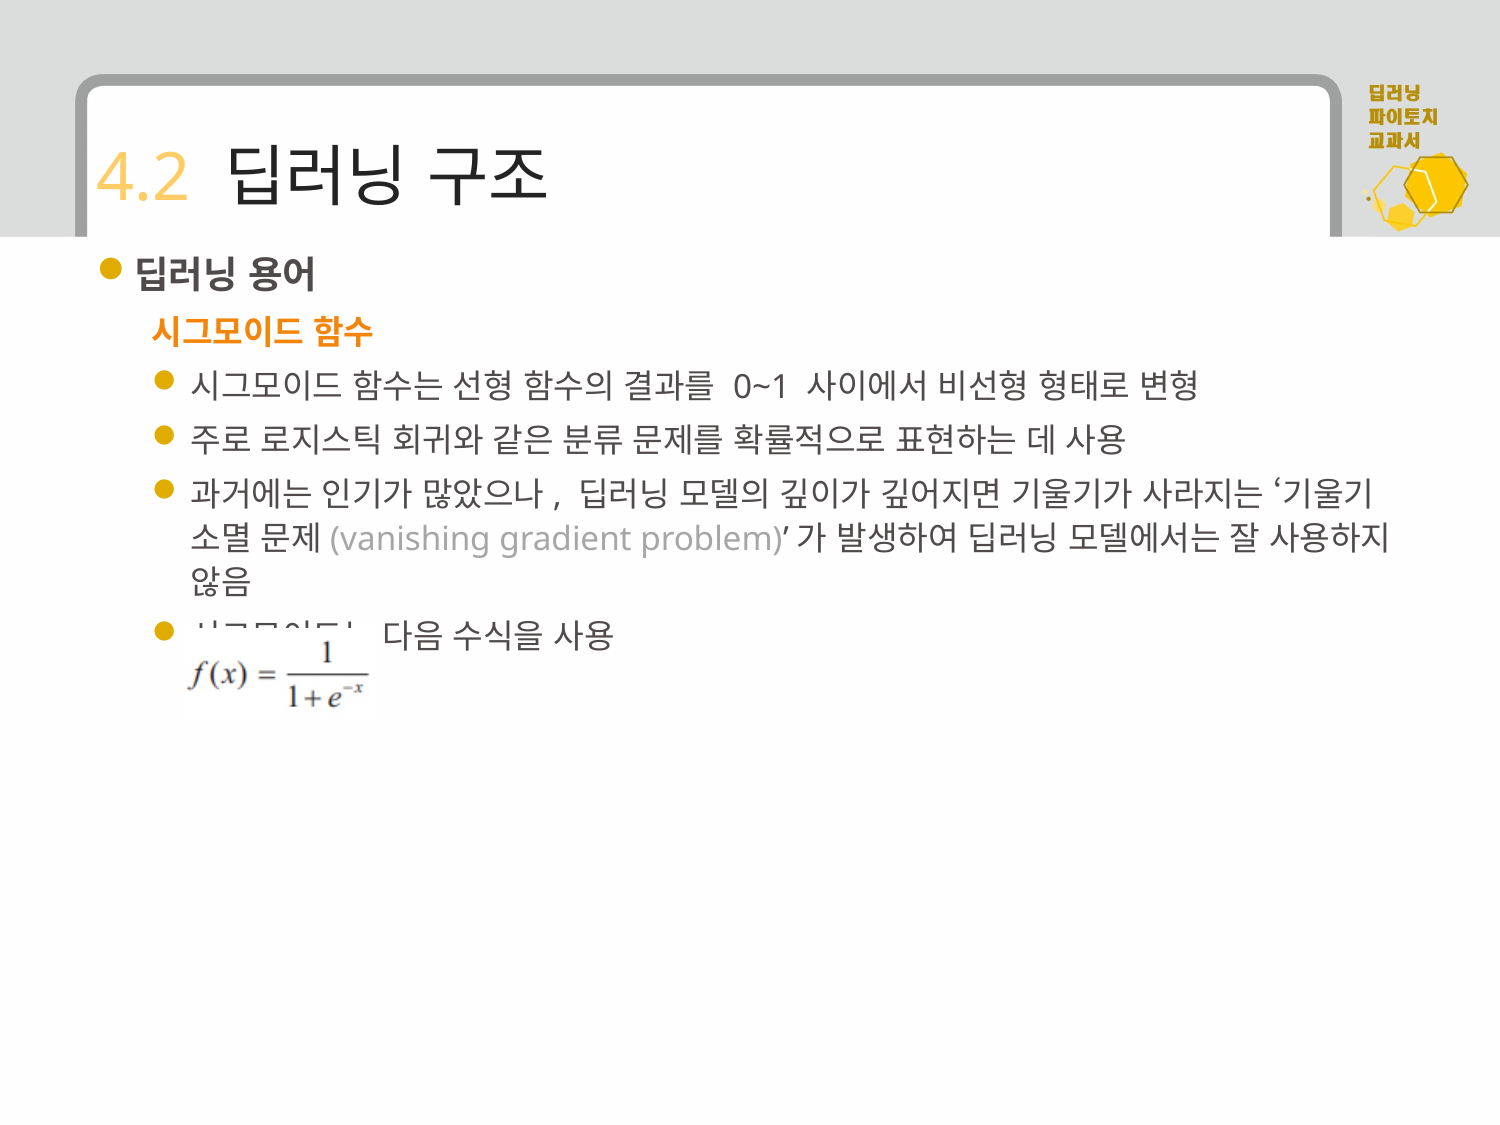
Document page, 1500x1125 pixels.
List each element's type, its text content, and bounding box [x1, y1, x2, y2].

list 딥러닝 용어 시그모이드 함수 시그모이드 함수는 선형 함수의 결과를 0~1 사이에서 비선형 형태로 변형 주로 로지스틱 회귀와 같은 분류 문제를 확률적으로 표현하는 데 사용 과거에는 인기가 많았으나, 딥러닝 모델의 깊이가 깊어지면 기울기가 사라지는 ‘기울기 소멸 문제(vanishing gradient problem)’가 발생하여 딥러닝 모델에서는 잘 사용하지 않음 시그모이드는 다음 수식을 사용 [81, 239, 1412, 1054]
picture [0, 0, 1500, 1125]
title 4.2 딥러닝 구조 [81, 90, 1412, 222]
